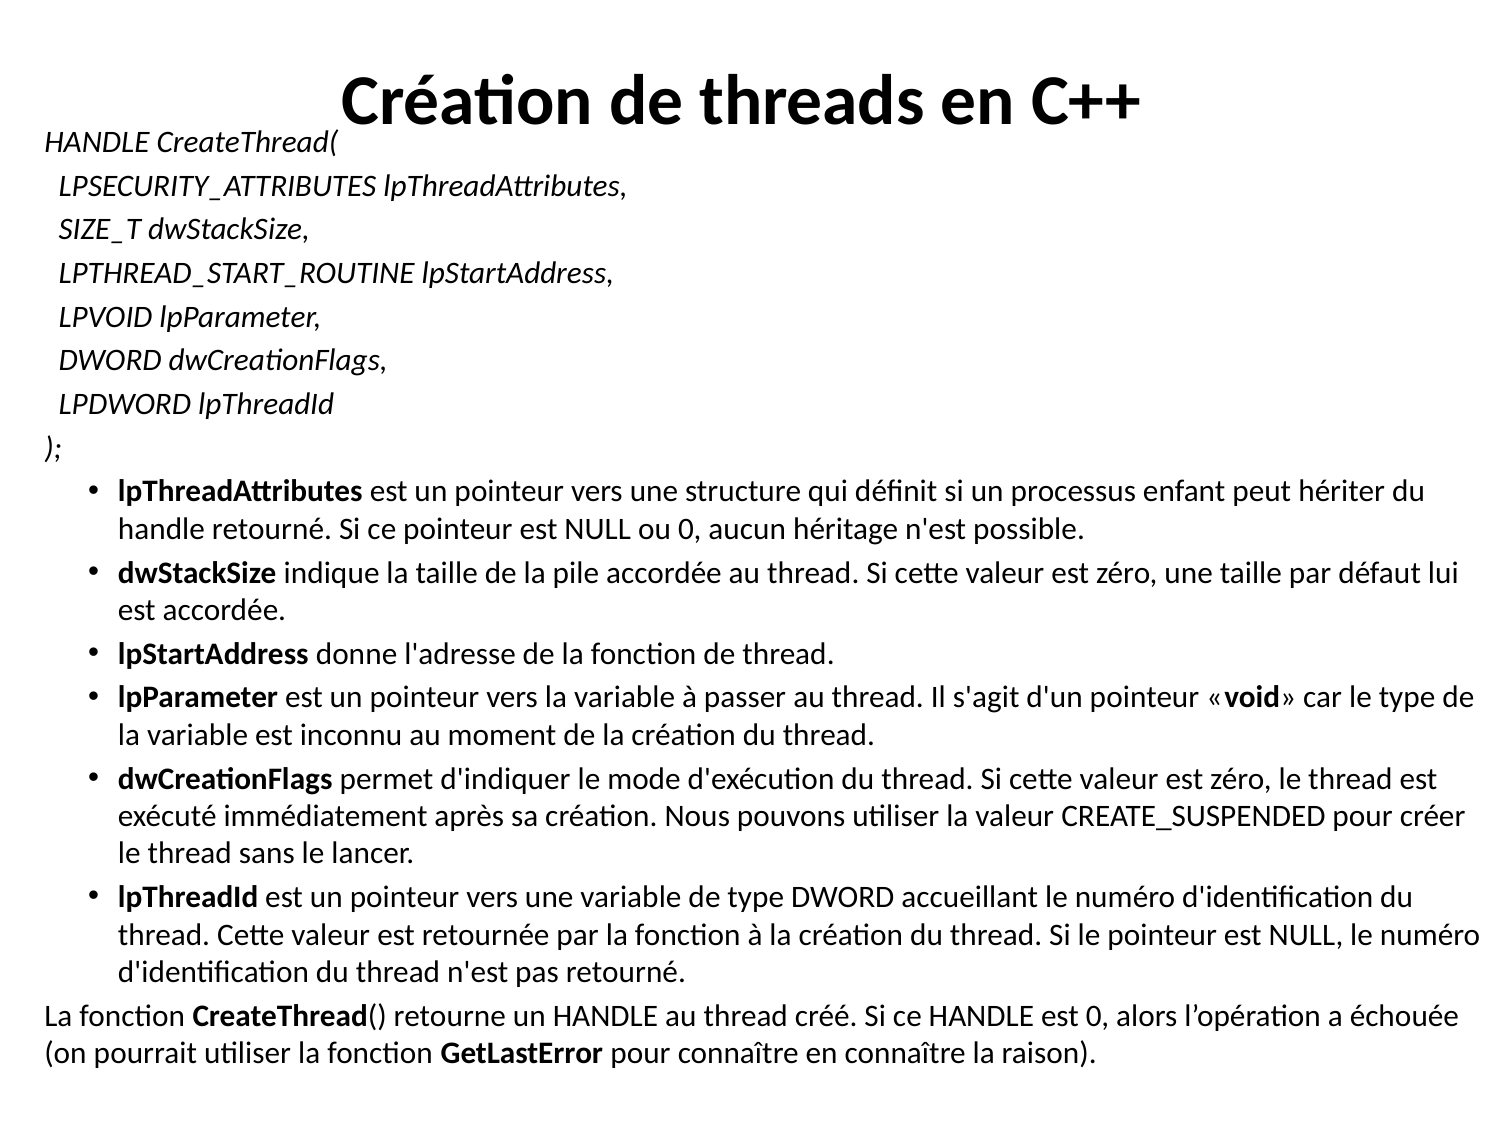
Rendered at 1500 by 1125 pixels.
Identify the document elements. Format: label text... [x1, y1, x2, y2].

title Création de threads en C++ [75, 45, 1425, 233]
list HANDLE CreateThread( LPSECURITY_ATTRIBUTES lpThreadAttributes, SIZE_T dwStackSize, LPTHREAD_START_ROUTINE lpStartAddress, LPVOID lpParameter, DWORD dwCreationFlags, LPDWORD lpThreadId ); lpThreadAttributes est un pointeur vers une structure qui définit si un processus enfant peut hériter du handle retourné. Si ce pointeur est NULL ou 0, aucun héritage n'est possible. dwStackSize indique la taille de la pile accordée au thread. Si cette valeur est zéro, une taille par défaut lui est accordée. lpStartAddress donne l'adresse de la fonction de thread. lpParameter est un pointeur vers la variable à passer au thread. Il s'agit d'un pointeur «void» car le type de la variable est inconnu au moment de la création du thread. dwCreationFlags permet d'indiquer le mode d'exécution du thread. Si cette valeur est zéro, le thread est exécuté immédiatement après sa création. Nous pouvons utiliser la valeur CREATE_SUSPENDED pour créer le thread sans le lancer. lpThreadId est un pointeur vers une variable de type DWORD accueillant le numéro d'identification du thread. Cette valeur est retournée par la fonction à la création du thread. Si le pointeur est NULL, le numéro d'identification du thread n'est pas retourné. La fonction CreateThread() retourne un HANDLE au thread créé. Si ce HANDLE est 0, alors l’opération a échouée (on pourrait utiliser la fonction GetLastError pour connaître en connaître la raison). [29, 113, 1500, 953]
